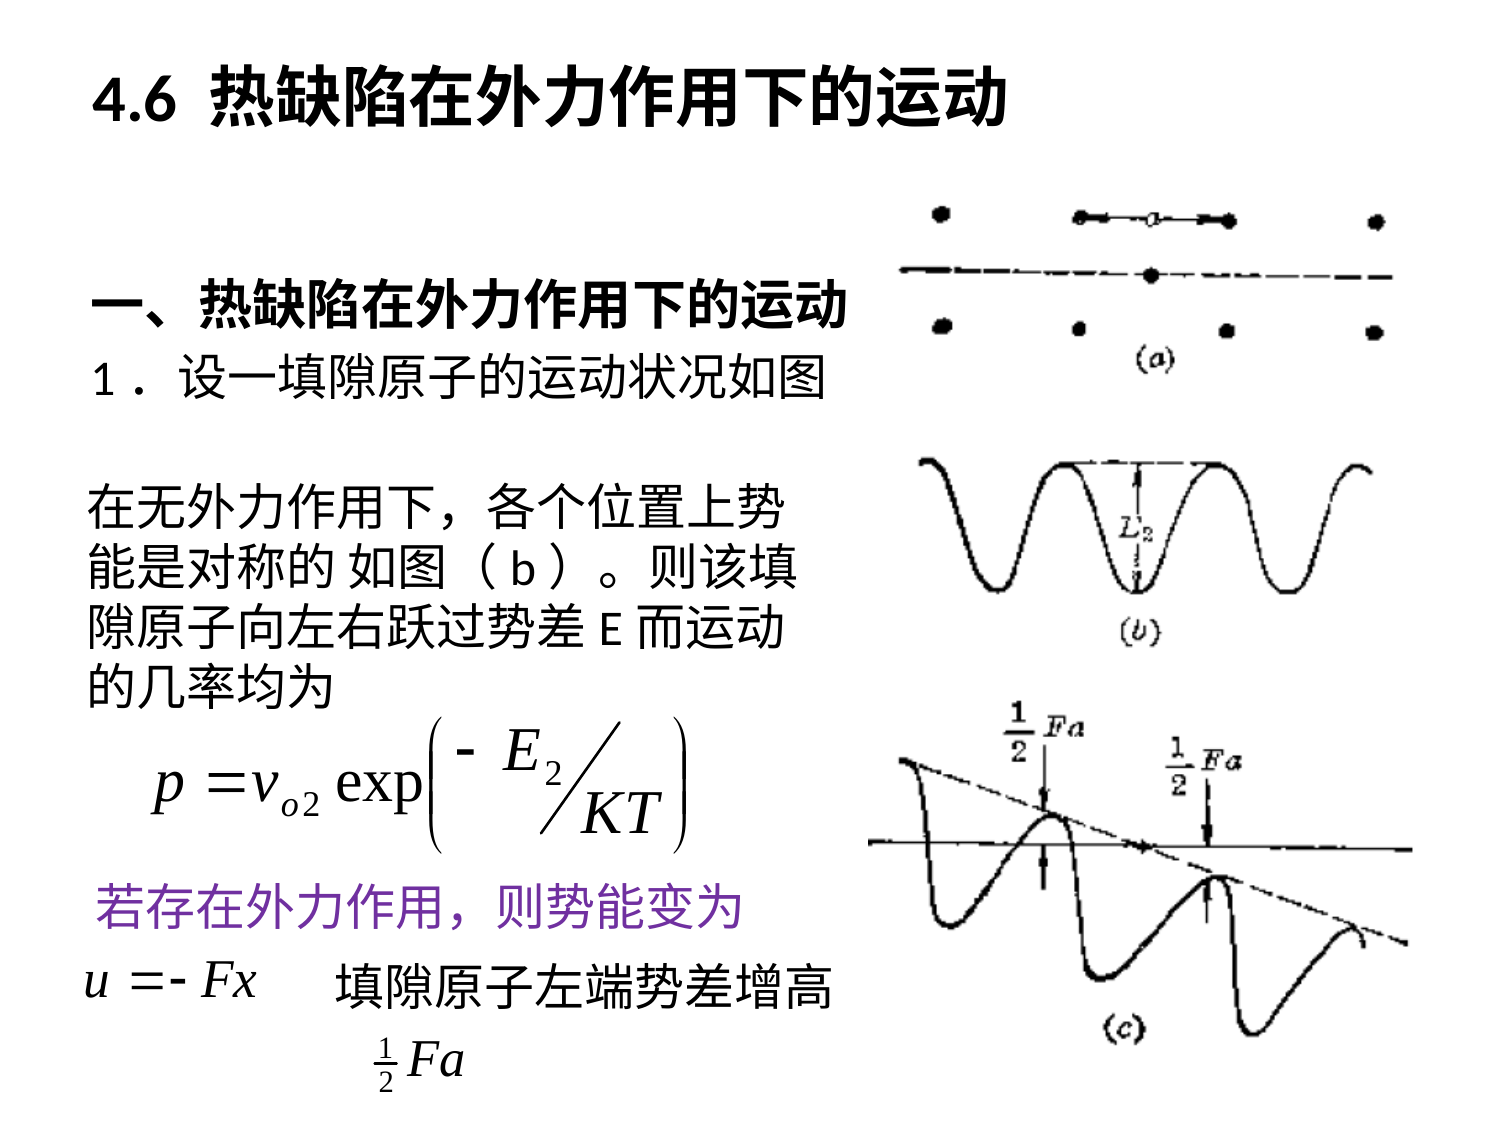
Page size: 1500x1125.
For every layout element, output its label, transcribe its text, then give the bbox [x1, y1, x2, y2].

list 一、热缺陷在外力作用下的运动 1．设一填隙原子的运动状况如图 [75, 262, 862, 433]
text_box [76, 947, 269, 1012]
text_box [136, 702, 705, 869]
title 4.6 热缺陷在外力作用下的运动 [77, 1, 1428, 189]
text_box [365, 1023, 476, 1104]
text_box 在无外力作用下，各个位置上势能是对称的 如图（b）。则该填隙原子向左右跃过势差E而运动的几率均为 [71, 467, 822, 723]
text_box 填隙原子左端势差增高 [319, 947, 850, 1023]
picture [867, 172, 1444, 1061]
text_box 若存在外力作用，则势能变为 [80, 868, 761, 944]
